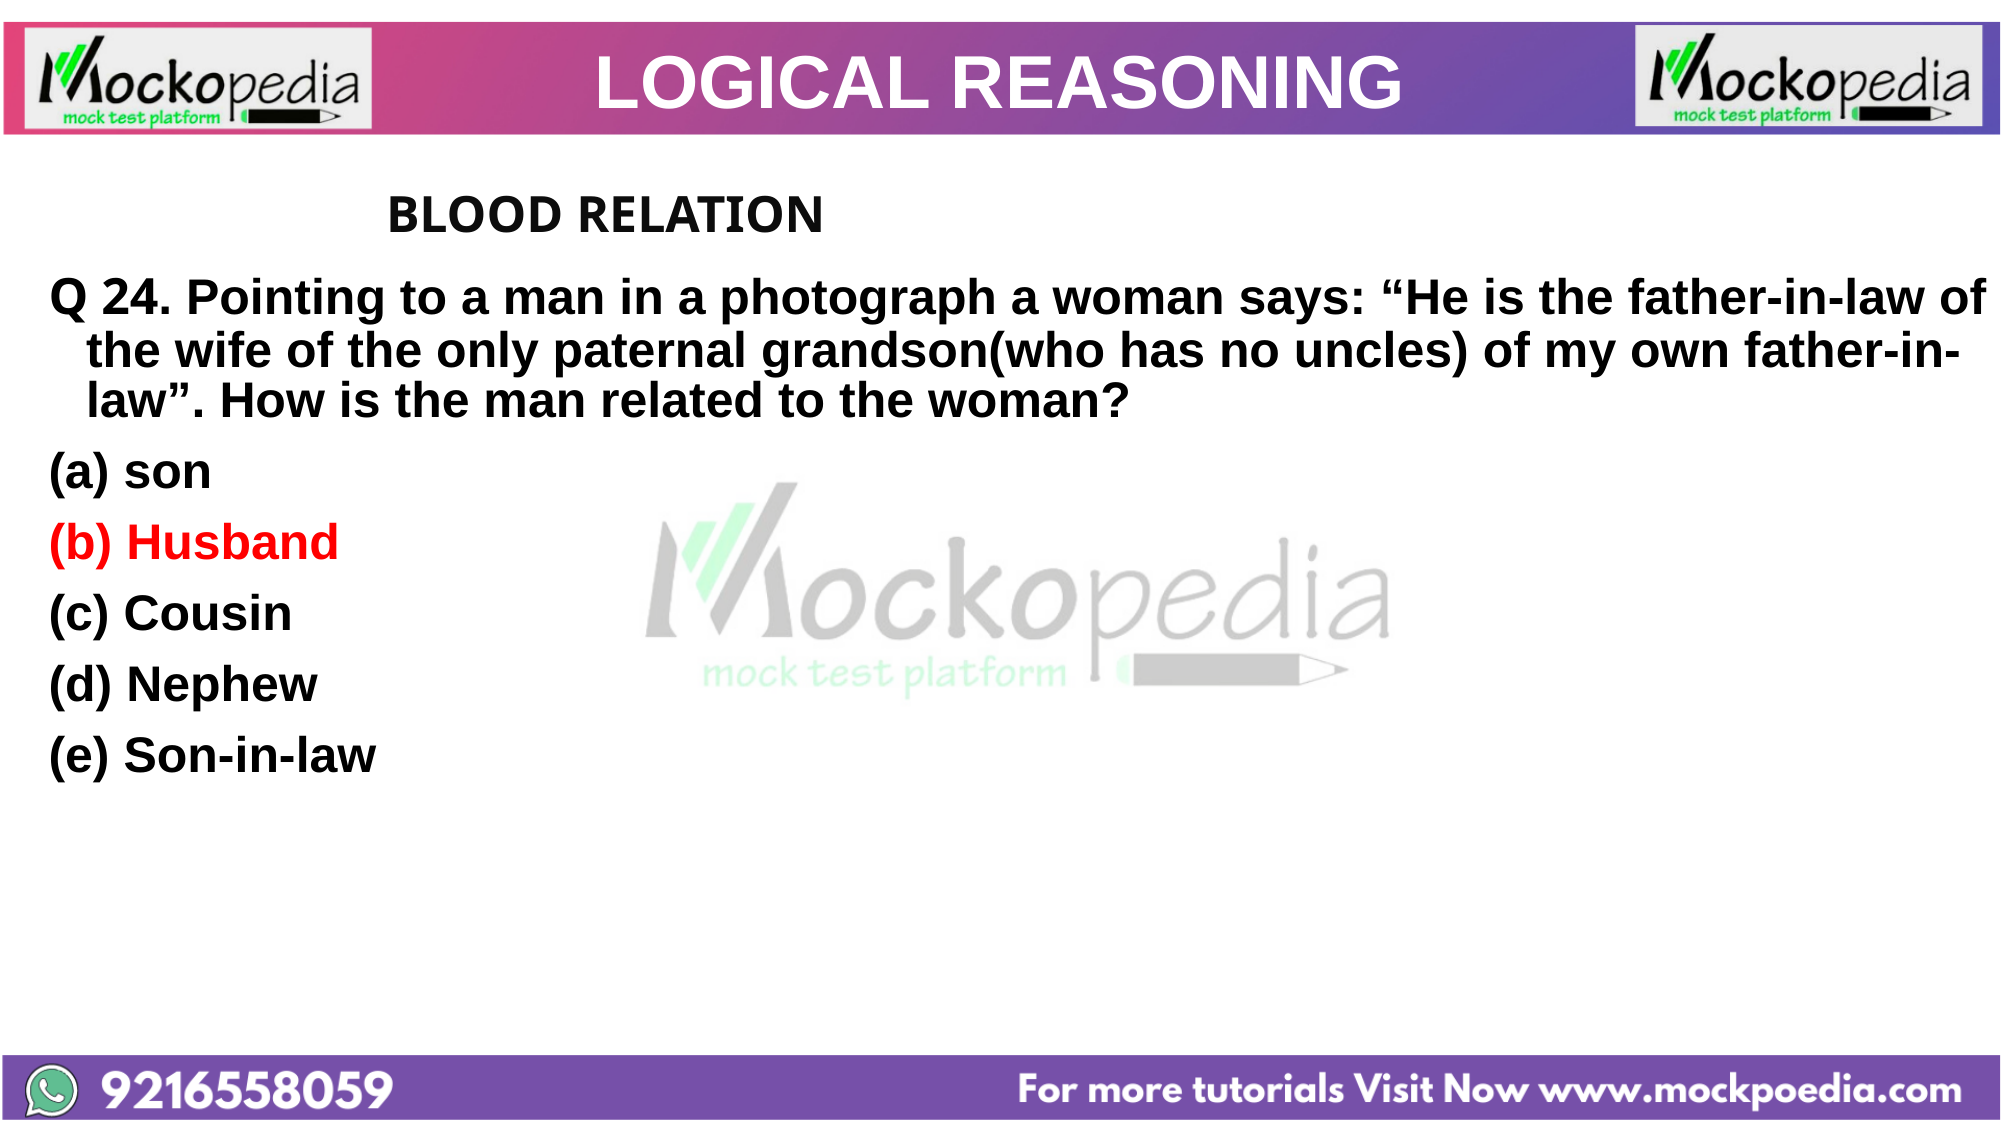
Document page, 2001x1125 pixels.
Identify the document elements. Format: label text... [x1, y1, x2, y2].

title LOGICAL REASONING [41, 31, 1959, 142]
picture [0, 0, 2001, 1125]
list BLOOD RELATION Q 24. Pointing to a man in a photograph a woman says: “He is the father-in-law of the wife of the only paternal grandson(who has no uncles) of my own father-in-law”. How is the man related to the woman? son (b) Husband (c) Cousin (d) Nephew (e) Son-in-law [33, 175, 2000, 1053]
